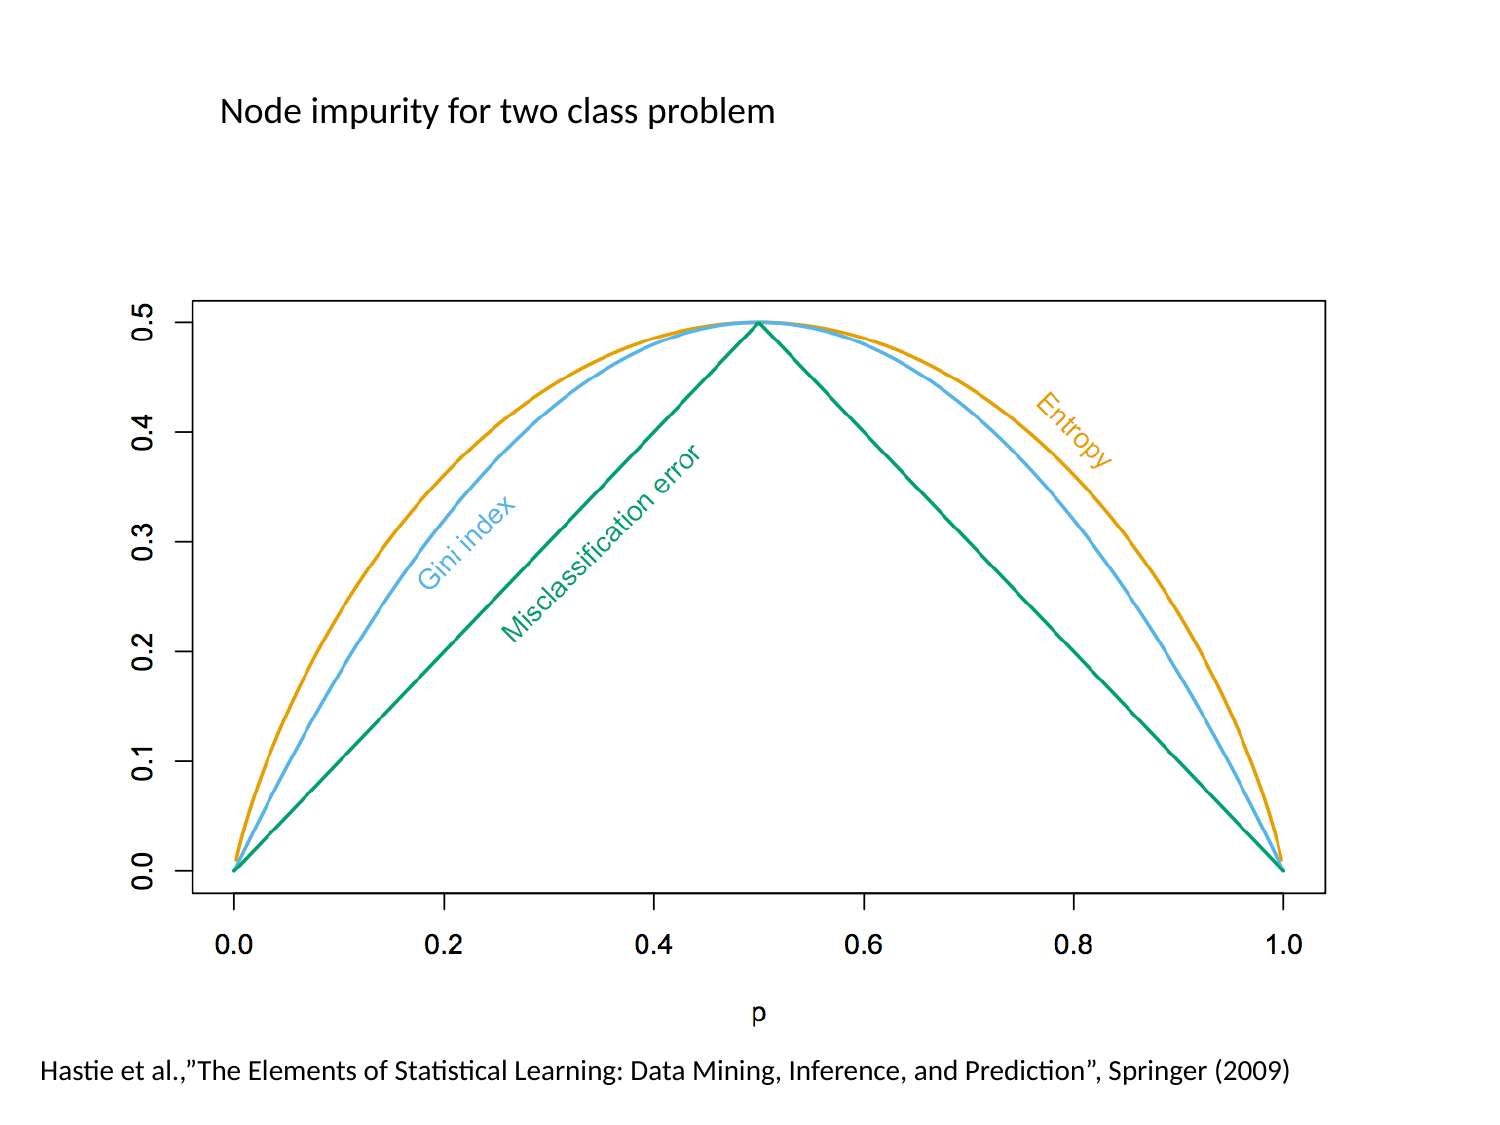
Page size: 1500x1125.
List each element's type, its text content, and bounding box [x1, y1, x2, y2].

text_box Node impurity for two class problem [205, 78, 792, 139]
picture [0, 189, 1500, 1095]
